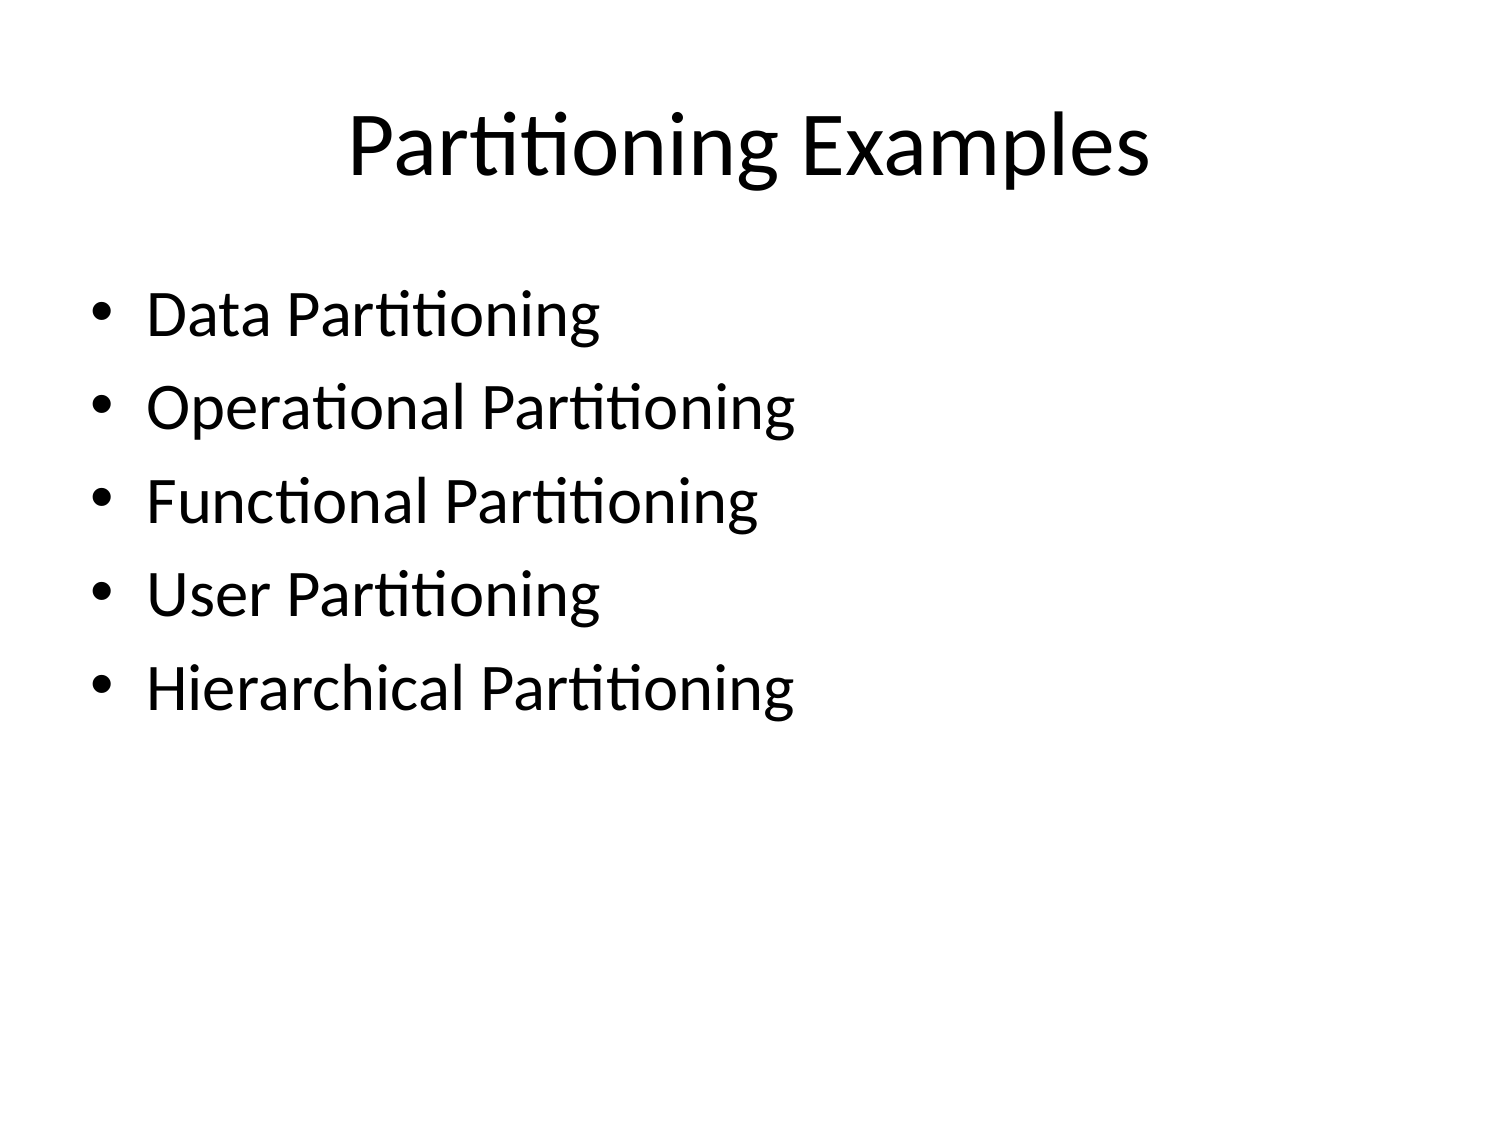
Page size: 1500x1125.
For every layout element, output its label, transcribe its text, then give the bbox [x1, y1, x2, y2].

title Partitioning Examples [75, 45, 1425, 233]
list Data Partitioning Operational Partitioning Functional Partitioning User Partitioning Hierarchical Partitioning [75, 262, 1425, 1005]
